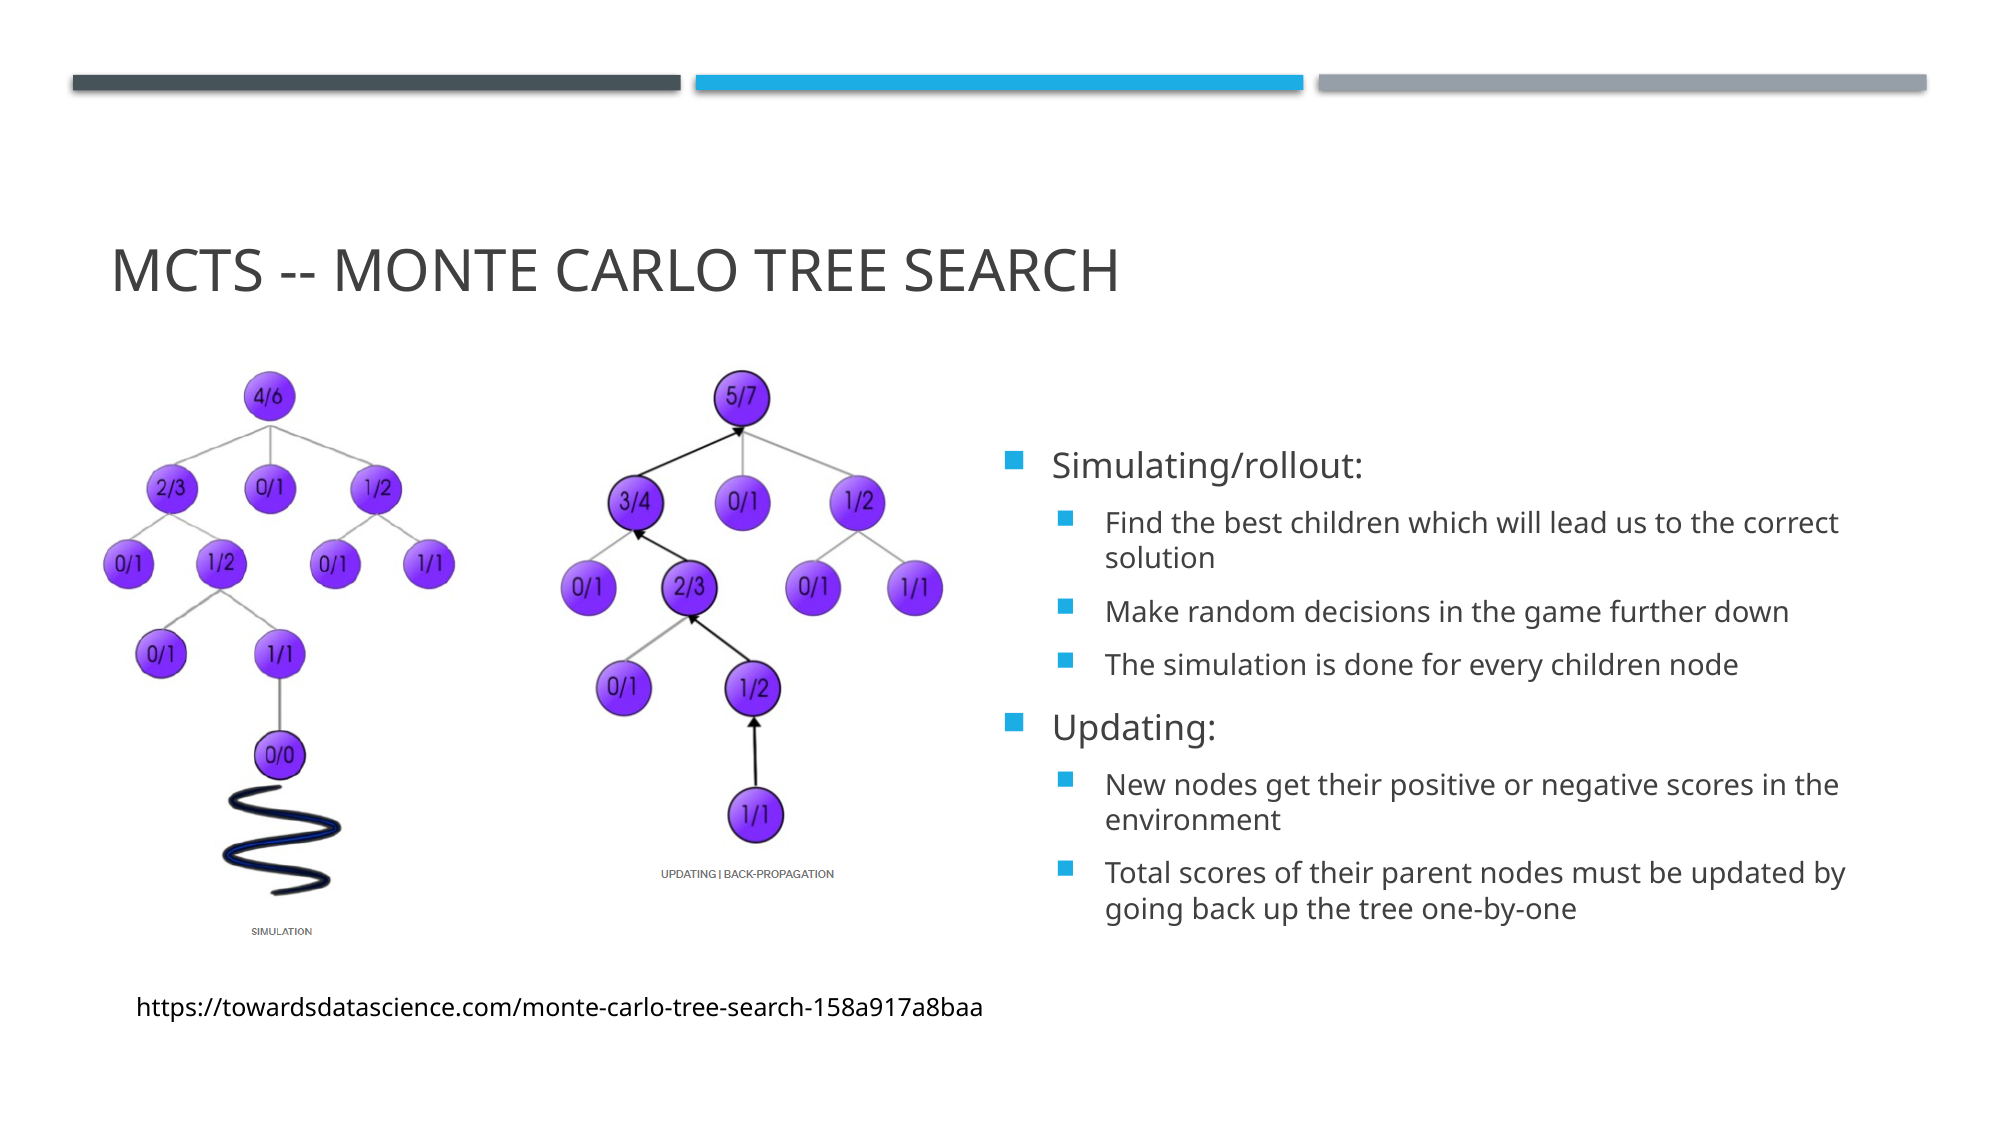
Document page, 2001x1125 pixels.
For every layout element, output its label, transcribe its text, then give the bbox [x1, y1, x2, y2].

list Simulating/rollout: Find the best children which will lead us to the correct solution Make random decisions in the game further down The simulation is done for every children node Updating: New nodes get their positive or negative scores in the environment Total scores of their parent nodes must be updated by going back up the tree one-by-one [986, 383, 1905, 981]
picture [50, 345, 470, 957]
picture [529, 345, 957, 890]
title MCTS -- Monte carlo tree search [95, 115, 1905, 311]
text_box https://towardsdatascience.com/monte-carlo-tree-search-158a917a8baa [121, 984, 1122, 1030]
